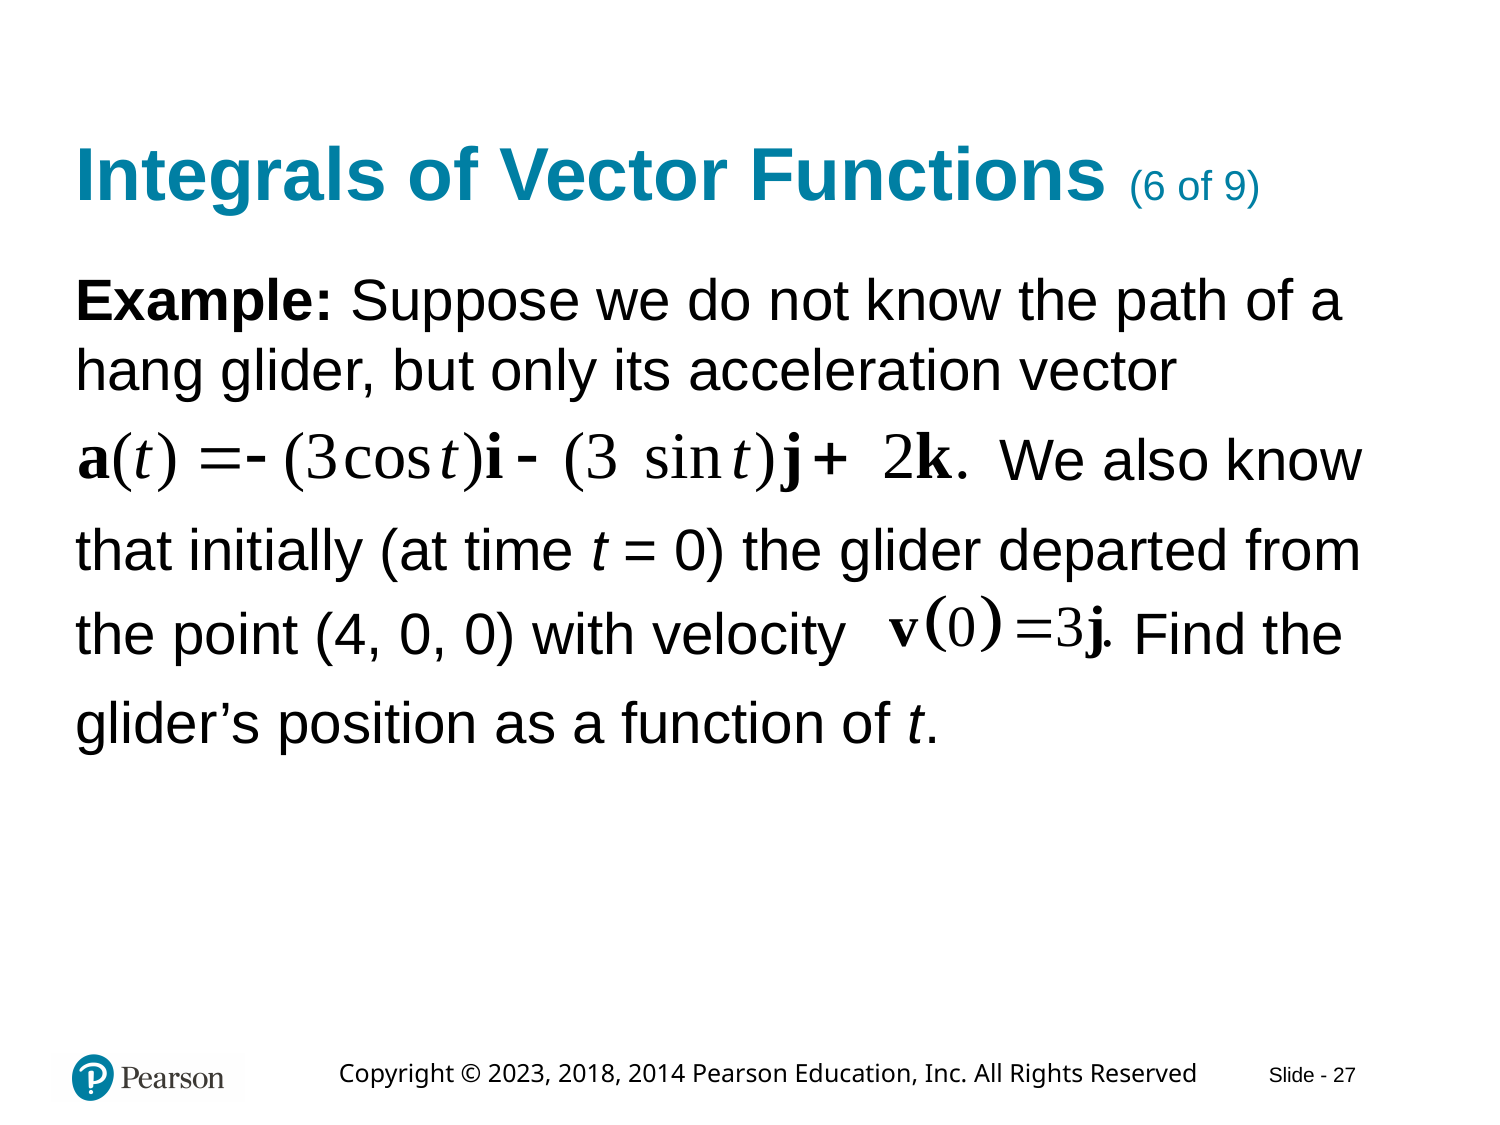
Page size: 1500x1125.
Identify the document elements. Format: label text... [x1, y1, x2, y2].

picture [51, 1053, 245, 1102]
list glider’s position as a function of t. [75, 684, 1000, 767]
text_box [74, 425, 971, 502]
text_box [884, 592, 1116, 673]
list that initially (at time t = 0) the glider departed from [75, 511, 1425, 587]
list the point (4, 0, 0) with velocity [75, 596, 875, 673]
title Integrals of Vector Functions (6 of 9) [75, 35, 1425, 216]
list We also know [999, 422, 1393, 501]
list Find the [1133, 596, 1377, 679]
list Example: Suppose we do not know the path of a hang glider, but only its acceleration vector [75, 262, 1425, 413]
